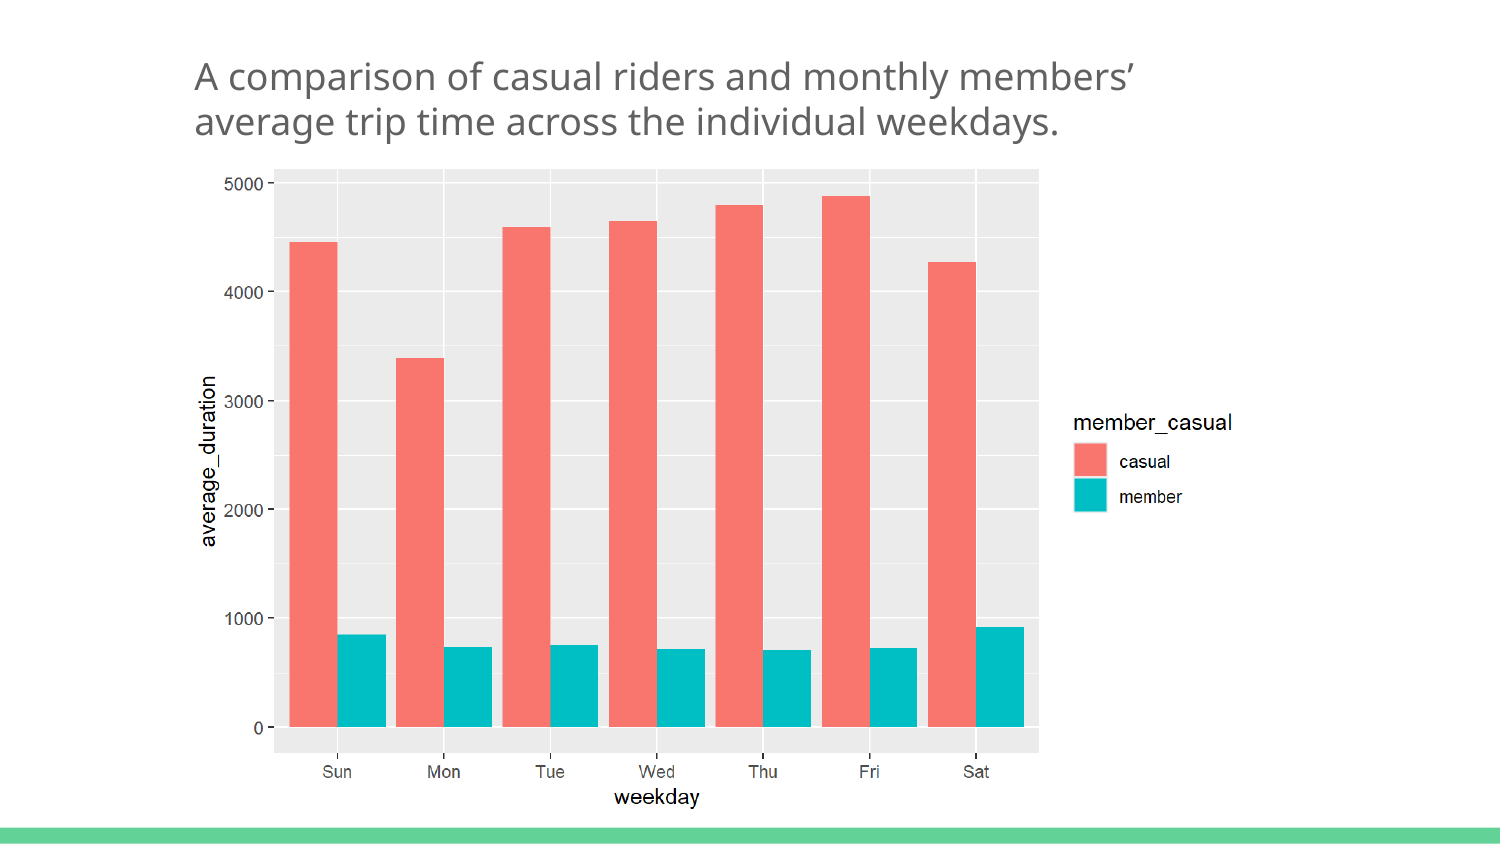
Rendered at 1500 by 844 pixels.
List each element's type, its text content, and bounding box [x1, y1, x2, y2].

text_box A comparison of casual riders and monthly members’ average trip time across the individual weekdays. [179, 37, 1262, 158]
picture [185, 158, 1255, 820]
